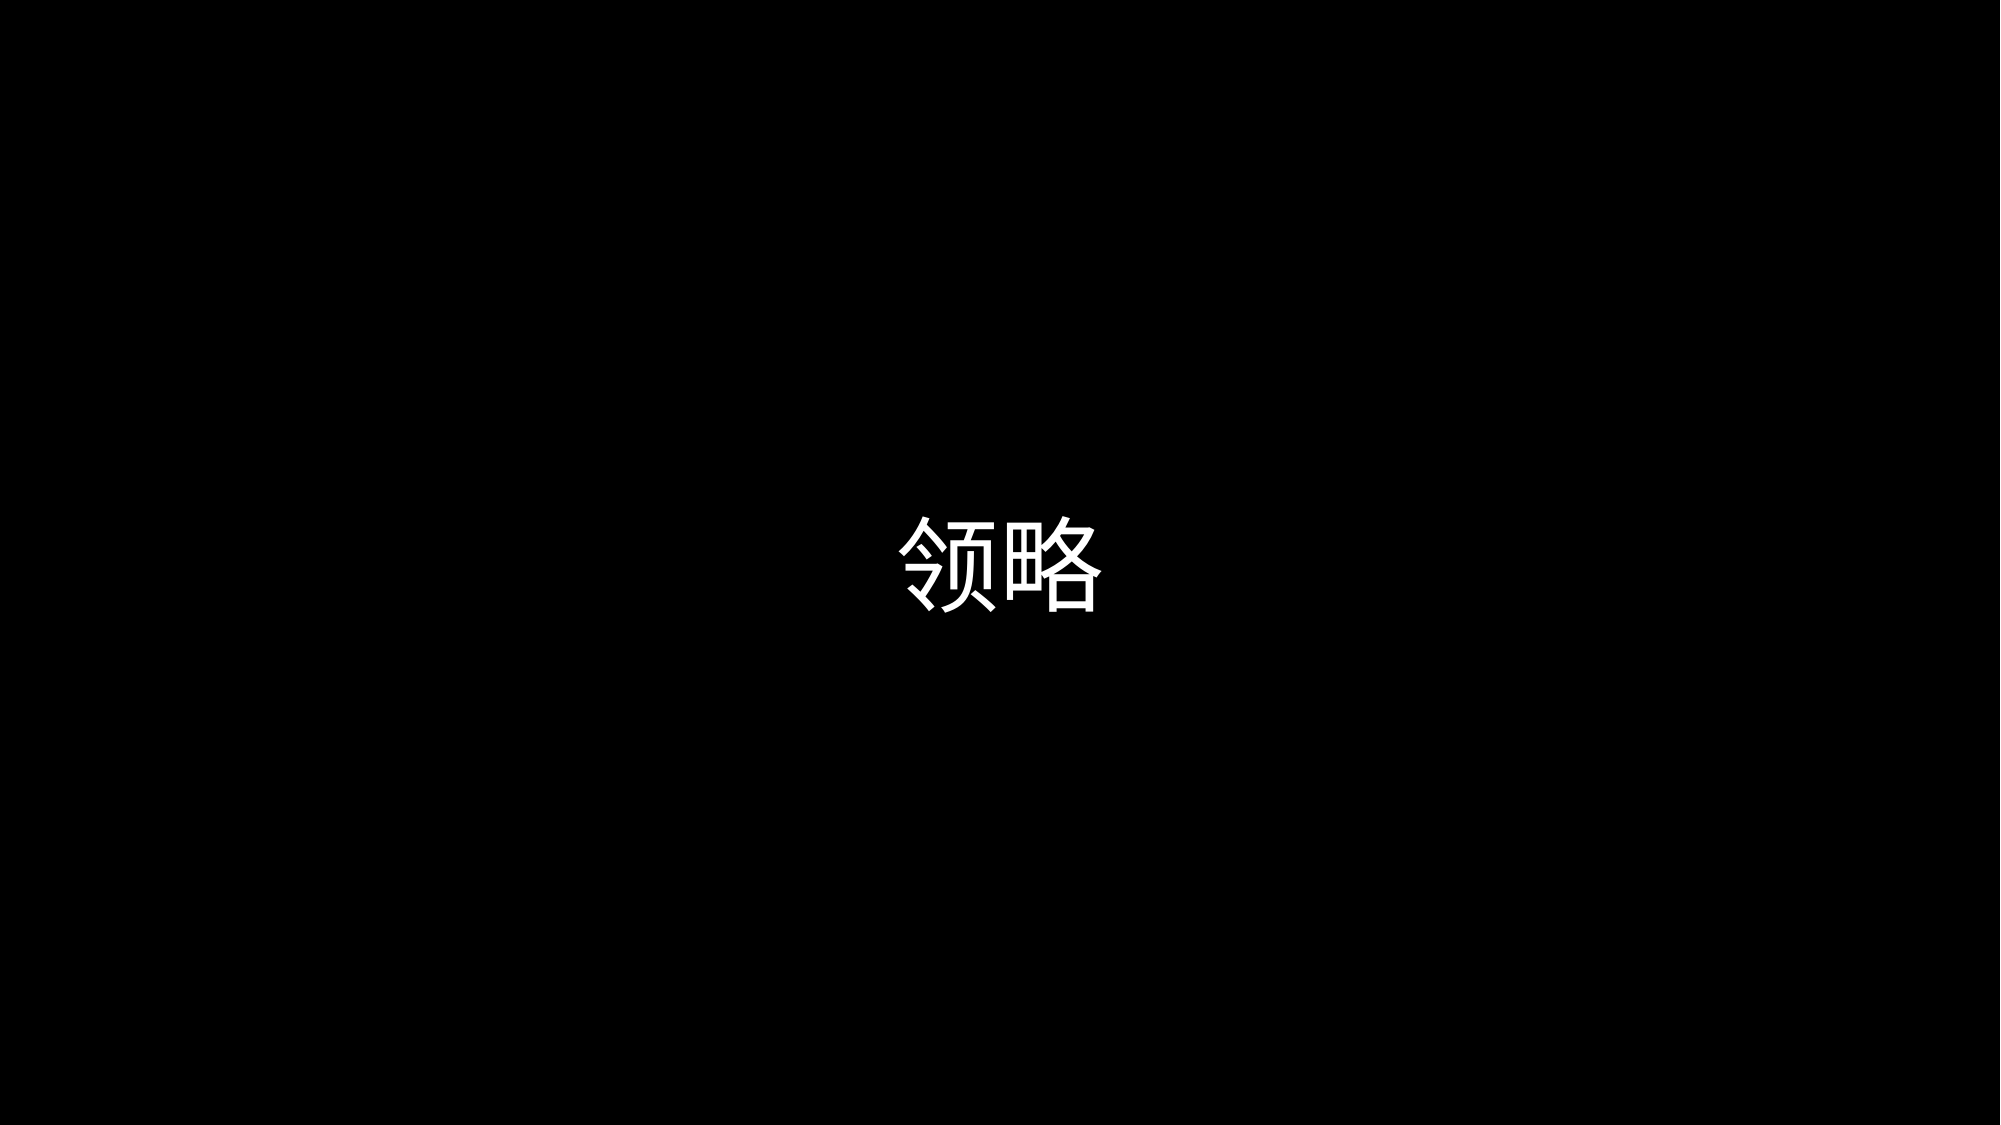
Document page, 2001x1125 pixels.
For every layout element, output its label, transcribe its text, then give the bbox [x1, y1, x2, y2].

text_box 领略 [891, 495, 1109, 629]
